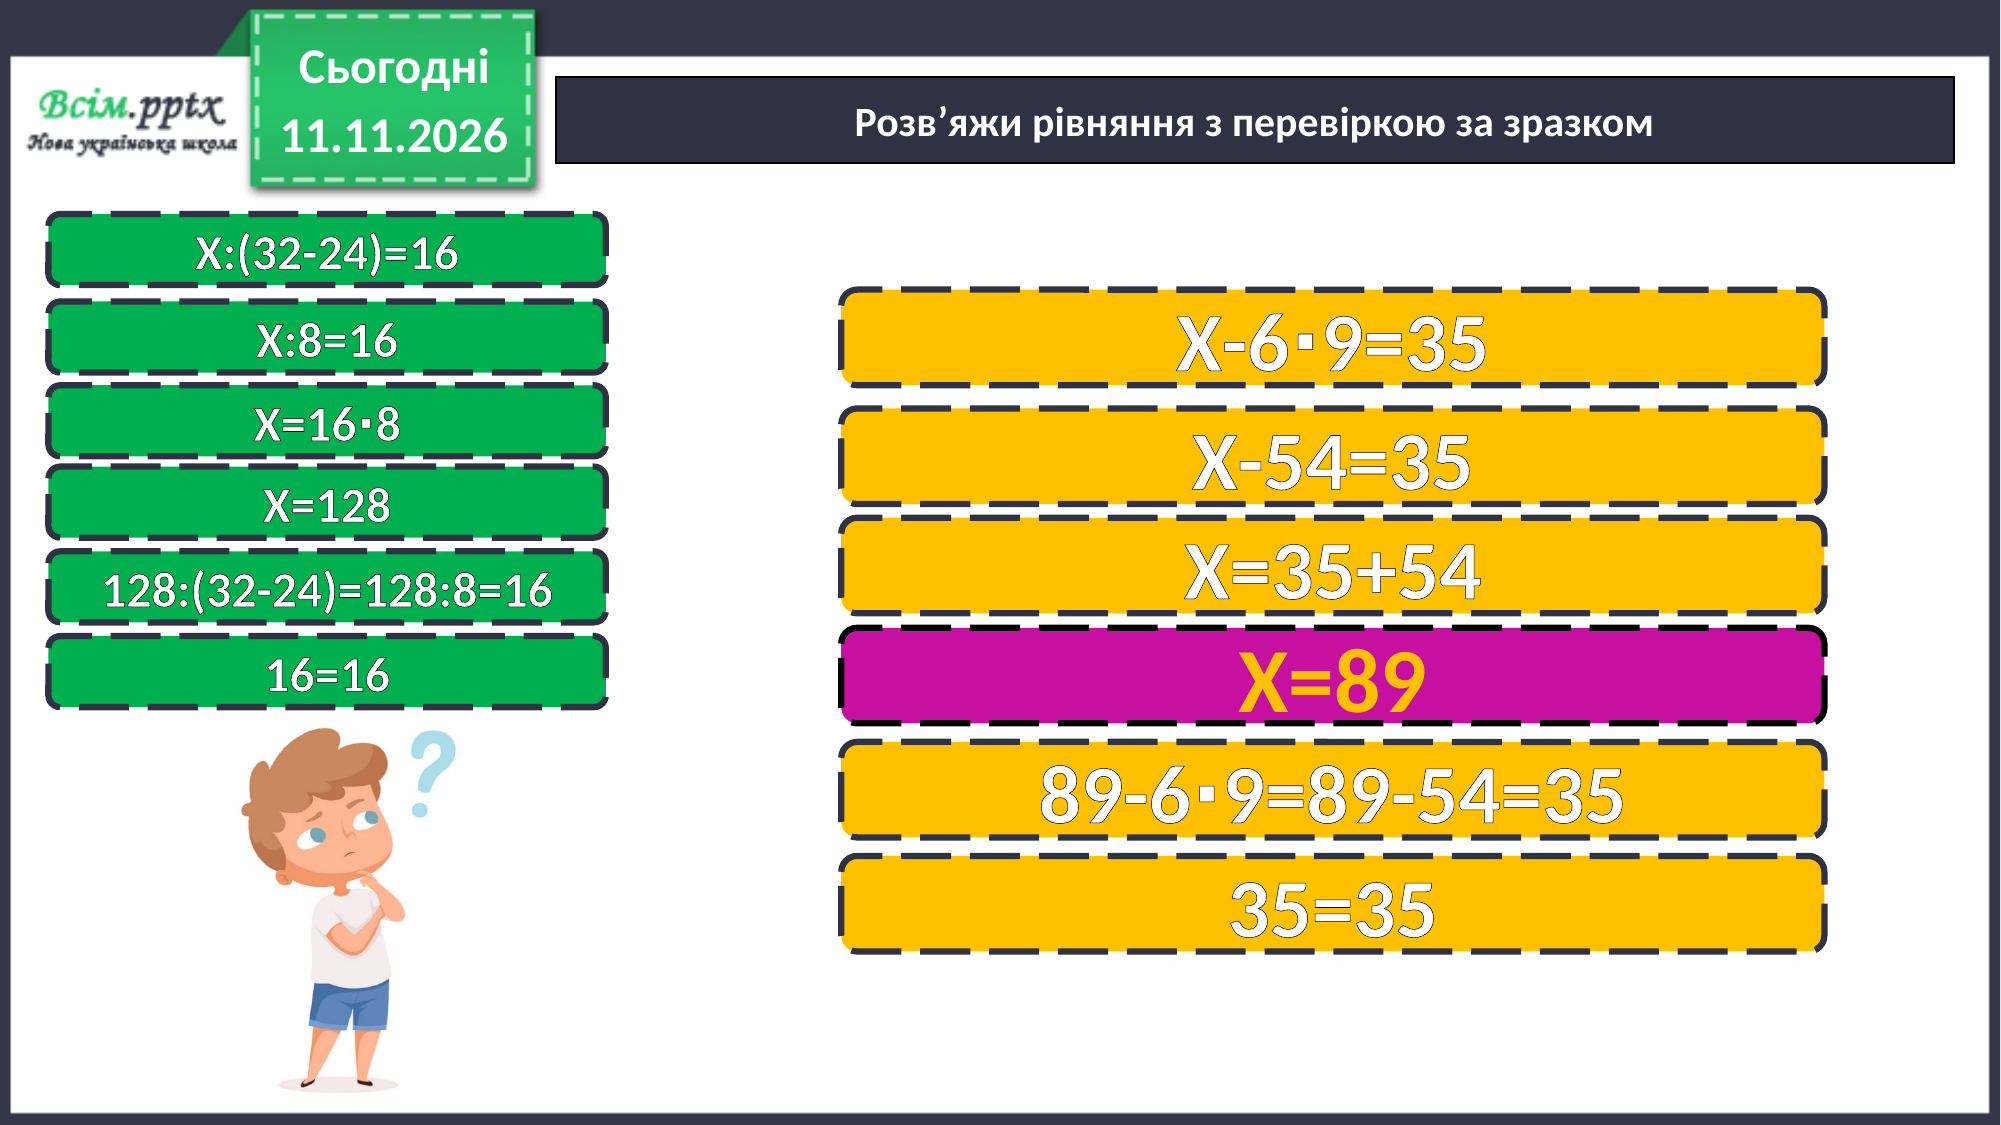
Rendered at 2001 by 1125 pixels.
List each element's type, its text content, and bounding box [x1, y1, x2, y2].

text_box X=89 [840, 626, 1826, 725]
text_box 35=35 [840, 854, 1826, 953]
picture [0, 0, 2001, 1125]
text_box Розв’яжи рівняння з перевіркою за зразком [555, 76, 1955, 164]
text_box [48, 214, 606, 708]
text_box X=35+54 [840, 516, 1826, 615]
text_box X-54=35 [840, 407, 1826, 506]
text_box Сьогодні [284, 26, 535, 101]
text_box 06.04.2022 [263, 101, 524, 164]
text_box X-6∙9=35 [840, 288, 1826, 387]
text_box 89-6∙9=89-54=35 [840, 740, 1826, 839]
